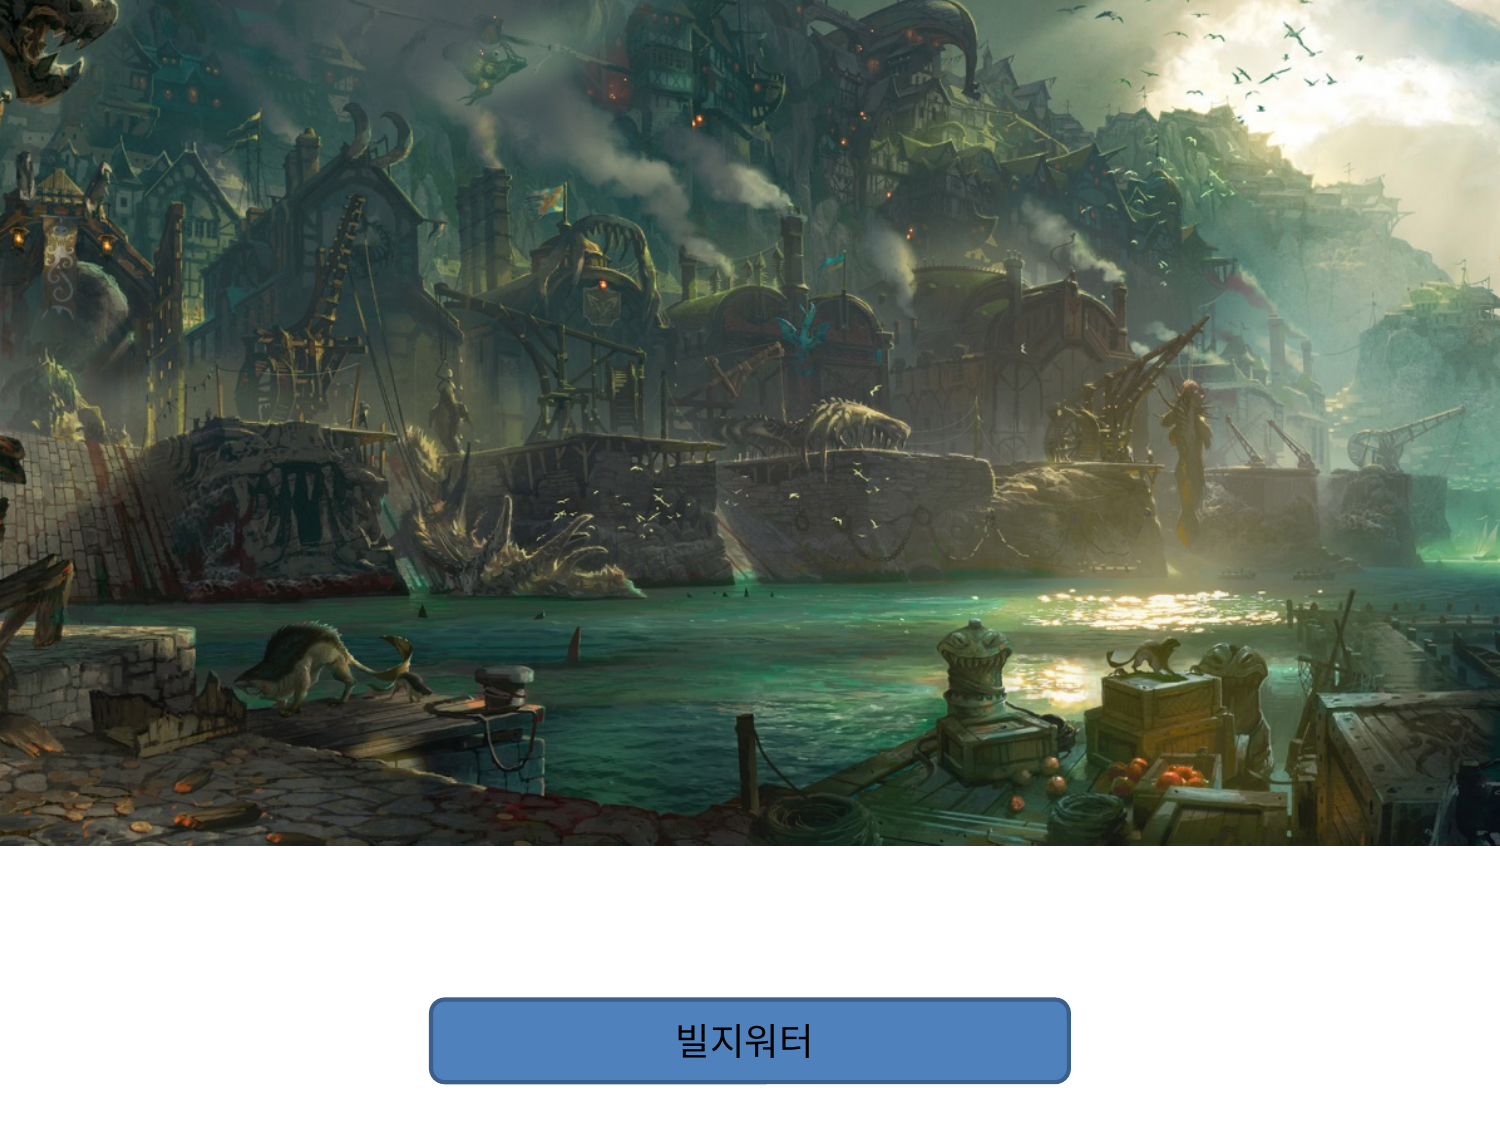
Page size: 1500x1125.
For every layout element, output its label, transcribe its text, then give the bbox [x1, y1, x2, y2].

text_box 빌지워터 [428, 997, 1071, 1085]
picture [0, 0, 1500, 847]
